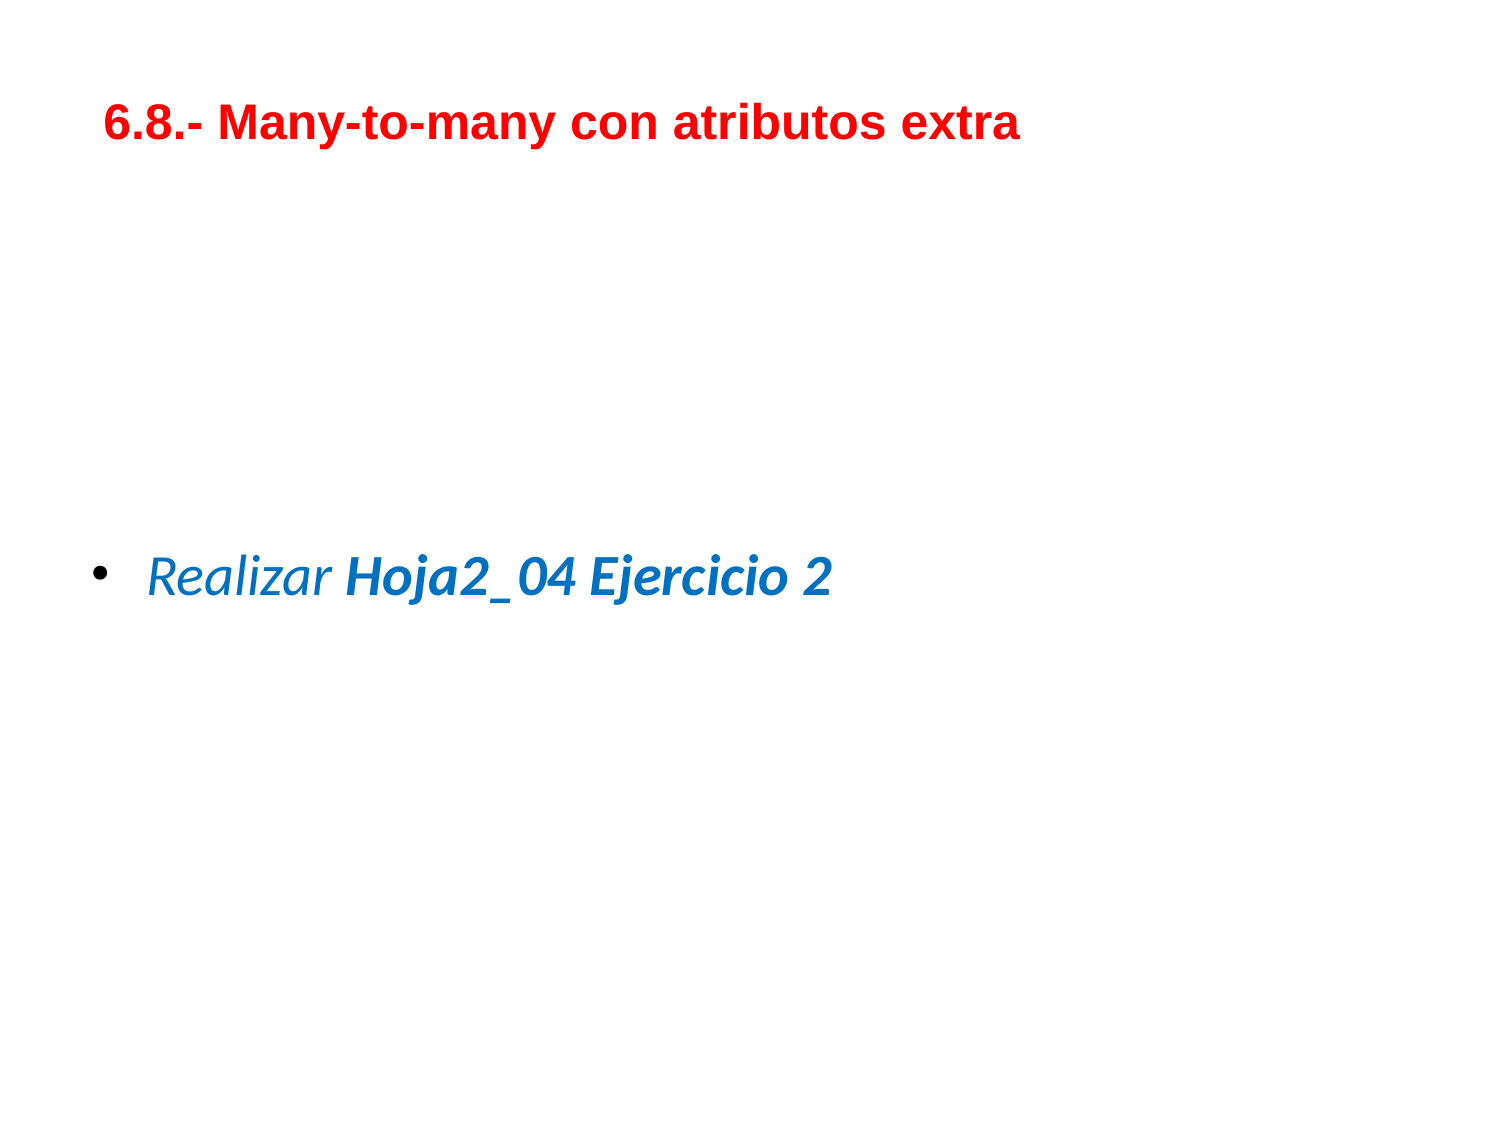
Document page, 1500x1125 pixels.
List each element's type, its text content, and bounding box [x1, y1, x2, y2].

text_box Realizar Hoja2_04 Ejercicio 2 [74, 206, 1425, 1015]
text_box 6.8.- Many-to-many con atributos extra [88, 82, 1425, 157]
